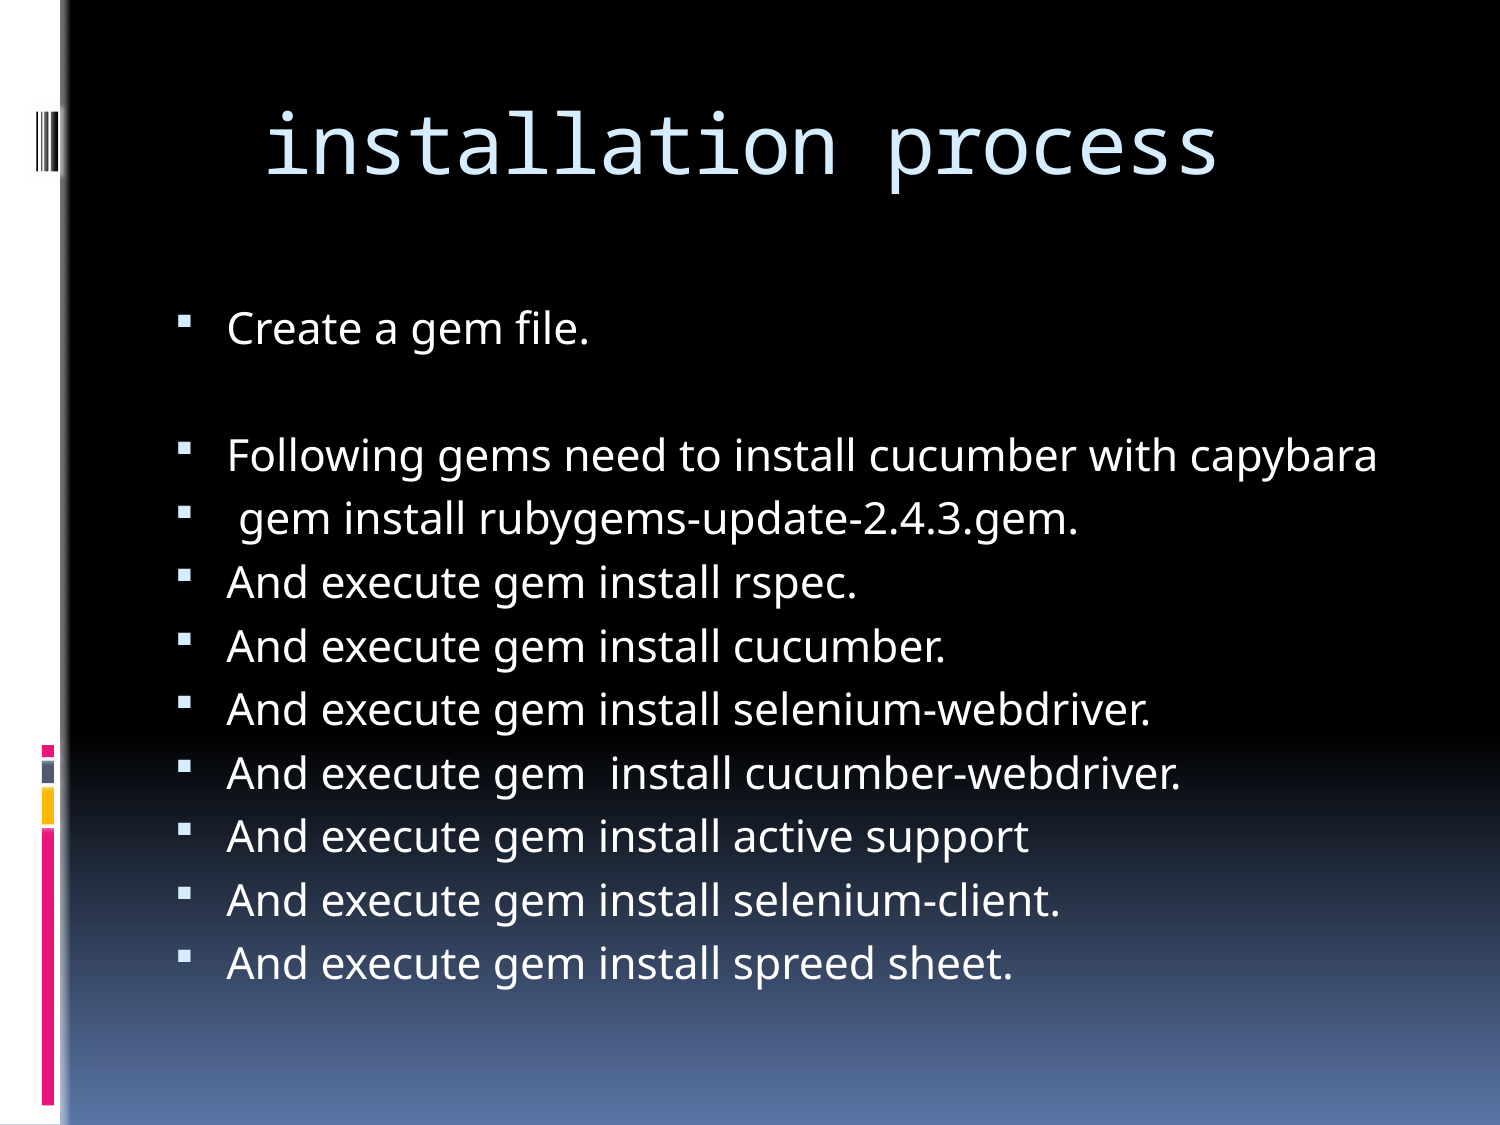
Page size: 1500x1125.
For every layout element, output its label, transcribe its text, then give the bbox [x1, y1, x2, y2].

title installation process [150, 83, 1425, 234]
list Create a gem file. Following gems need to install cucumber with capybara gem install rubygems-update-2.4.3.gem. And execute gem install rspec. And execute gem install cucumber. And execute gem install selenium-webdriver. And execute gem install cucumber-webdriver. And execute gem install active support And execute gem install selenium-client. And execute gem install spreed sheet. [150, 292, 1425, 1043]
